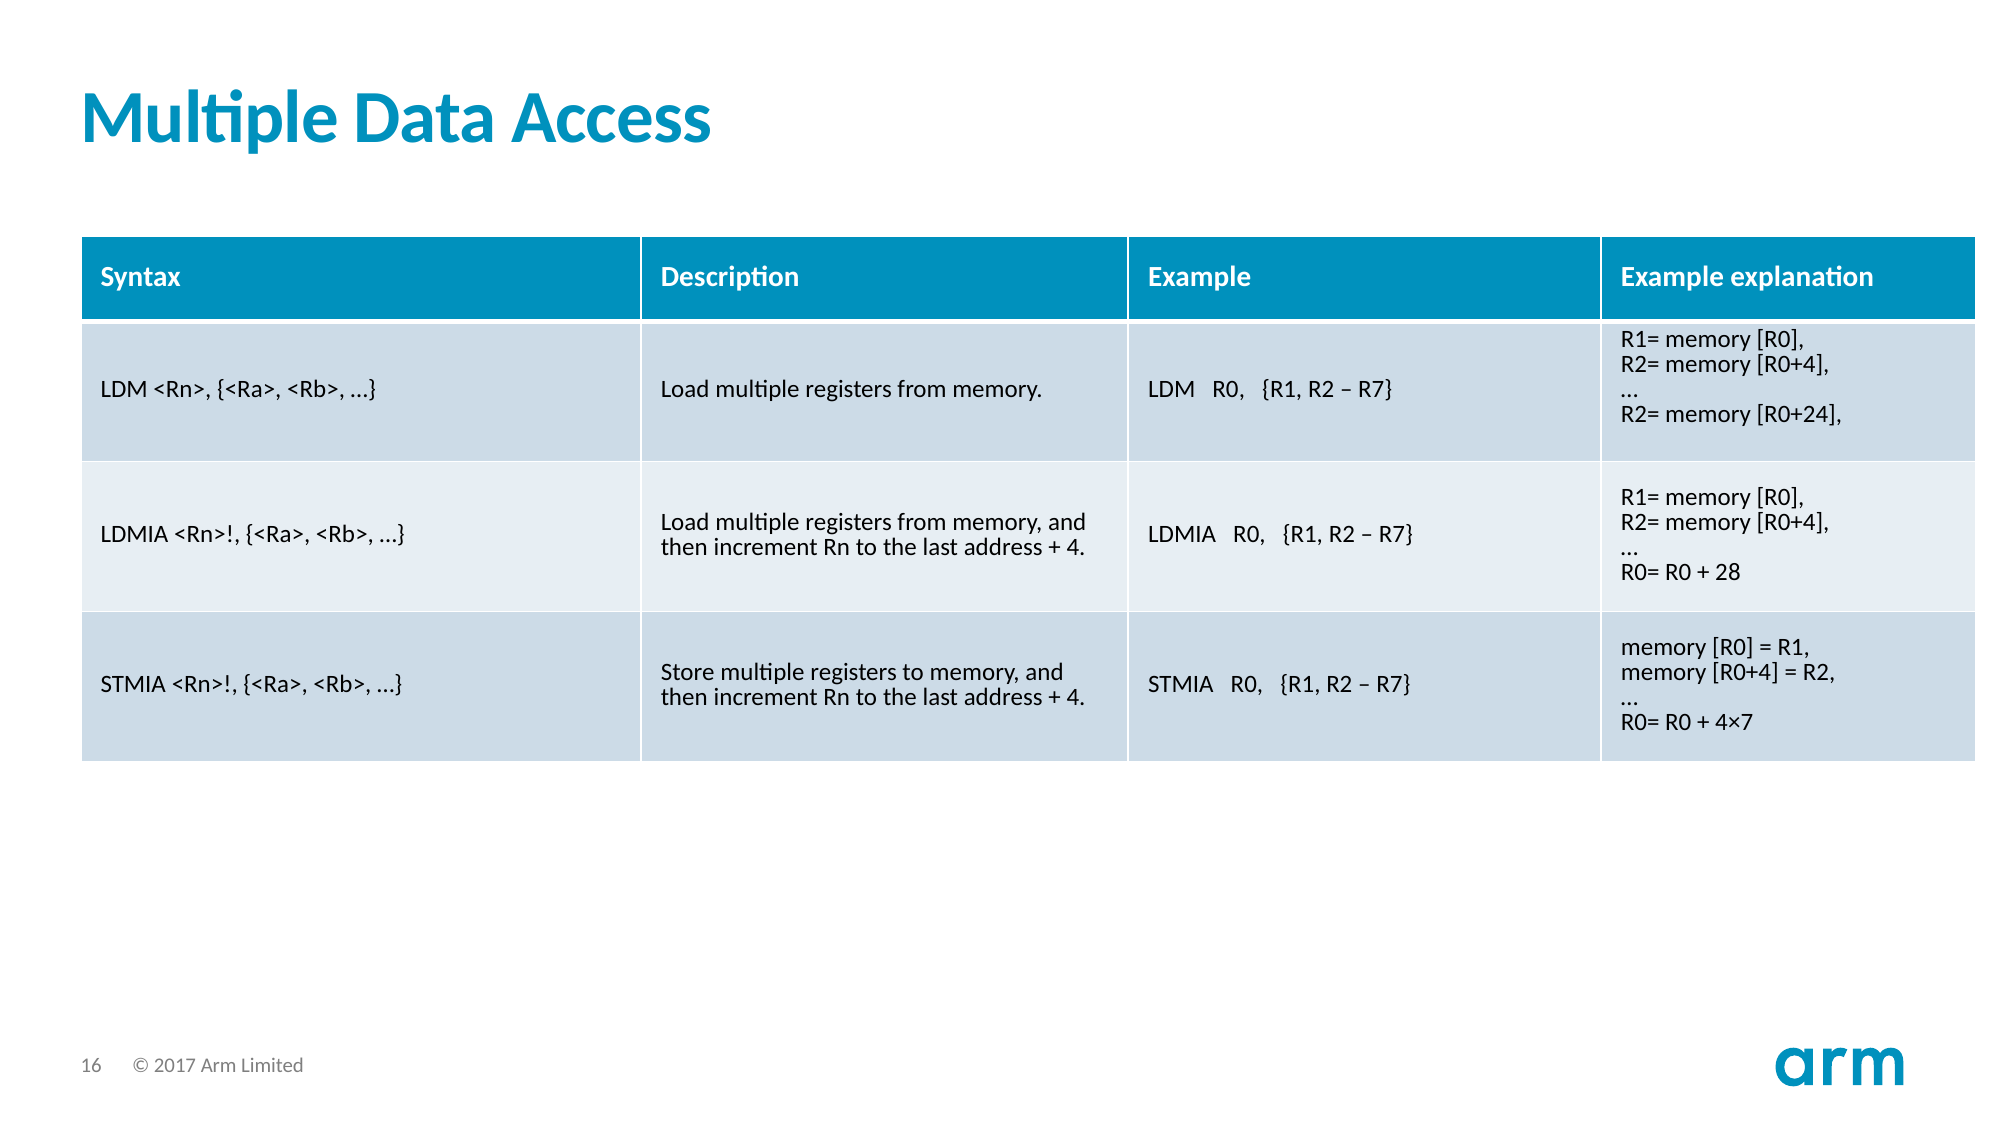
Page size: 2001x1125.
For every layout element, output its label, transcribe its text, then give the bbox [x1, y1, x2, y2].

table_cell Load multiple registers from memory. [642, 324, 1127, 461]
table_cell memory [R0] = R1, memory [R0+4] = R2, … R0= R0 + 4×7 [1602, 612, 1975, 761]
table_cell STMIA R0, {R1, R2 – R7} [1129, 612, 1600, 761]
table_header Syntax [82, 237, 640, 319]
table_cell STMIA <Rn>!, {<Ra>, <Rb>, …} [82, 612, 640, 761]
table_cell Store multiple registers to memory, and then increment Rn to the last address + 4. [642, 612, 1127, 761]
table_cell R1= memory [R0], R2= memory [R0+4], … R0= R0 + 28 [1602, 462, 1975, 611]
table_header Example [1129, 237, 1600, 319]
table_cell R1= memory [R0], R2= memory [R0+4], … R2= memory [R0+24], [1602, 324, 1975, 461]
table_cell LDMIA <Rn>!, {<Ra>, <Rb>, …} [82, 462, 640, 611]
table_cell Load multiple registers from memory, and then increment Rn to the last address + 4. [642, 462, 1127, 611]
table_cell LDM <Rn>, {<Ra>, <Rb>, …} [82, 324, 640, 461]
table_header Example explanation [1602, 237, 1975, 319]
table_header Description [642, 237, 1127, 319]
table_cell LDM R0, {R1, R2 – R7} [1129, 324, 1600, 461]
title Multiple Data Access [80, 48, 1915, 158]
table_cell LDMIA R0, {R1, R2 – R7} [1129, 462, 1600, 611]
